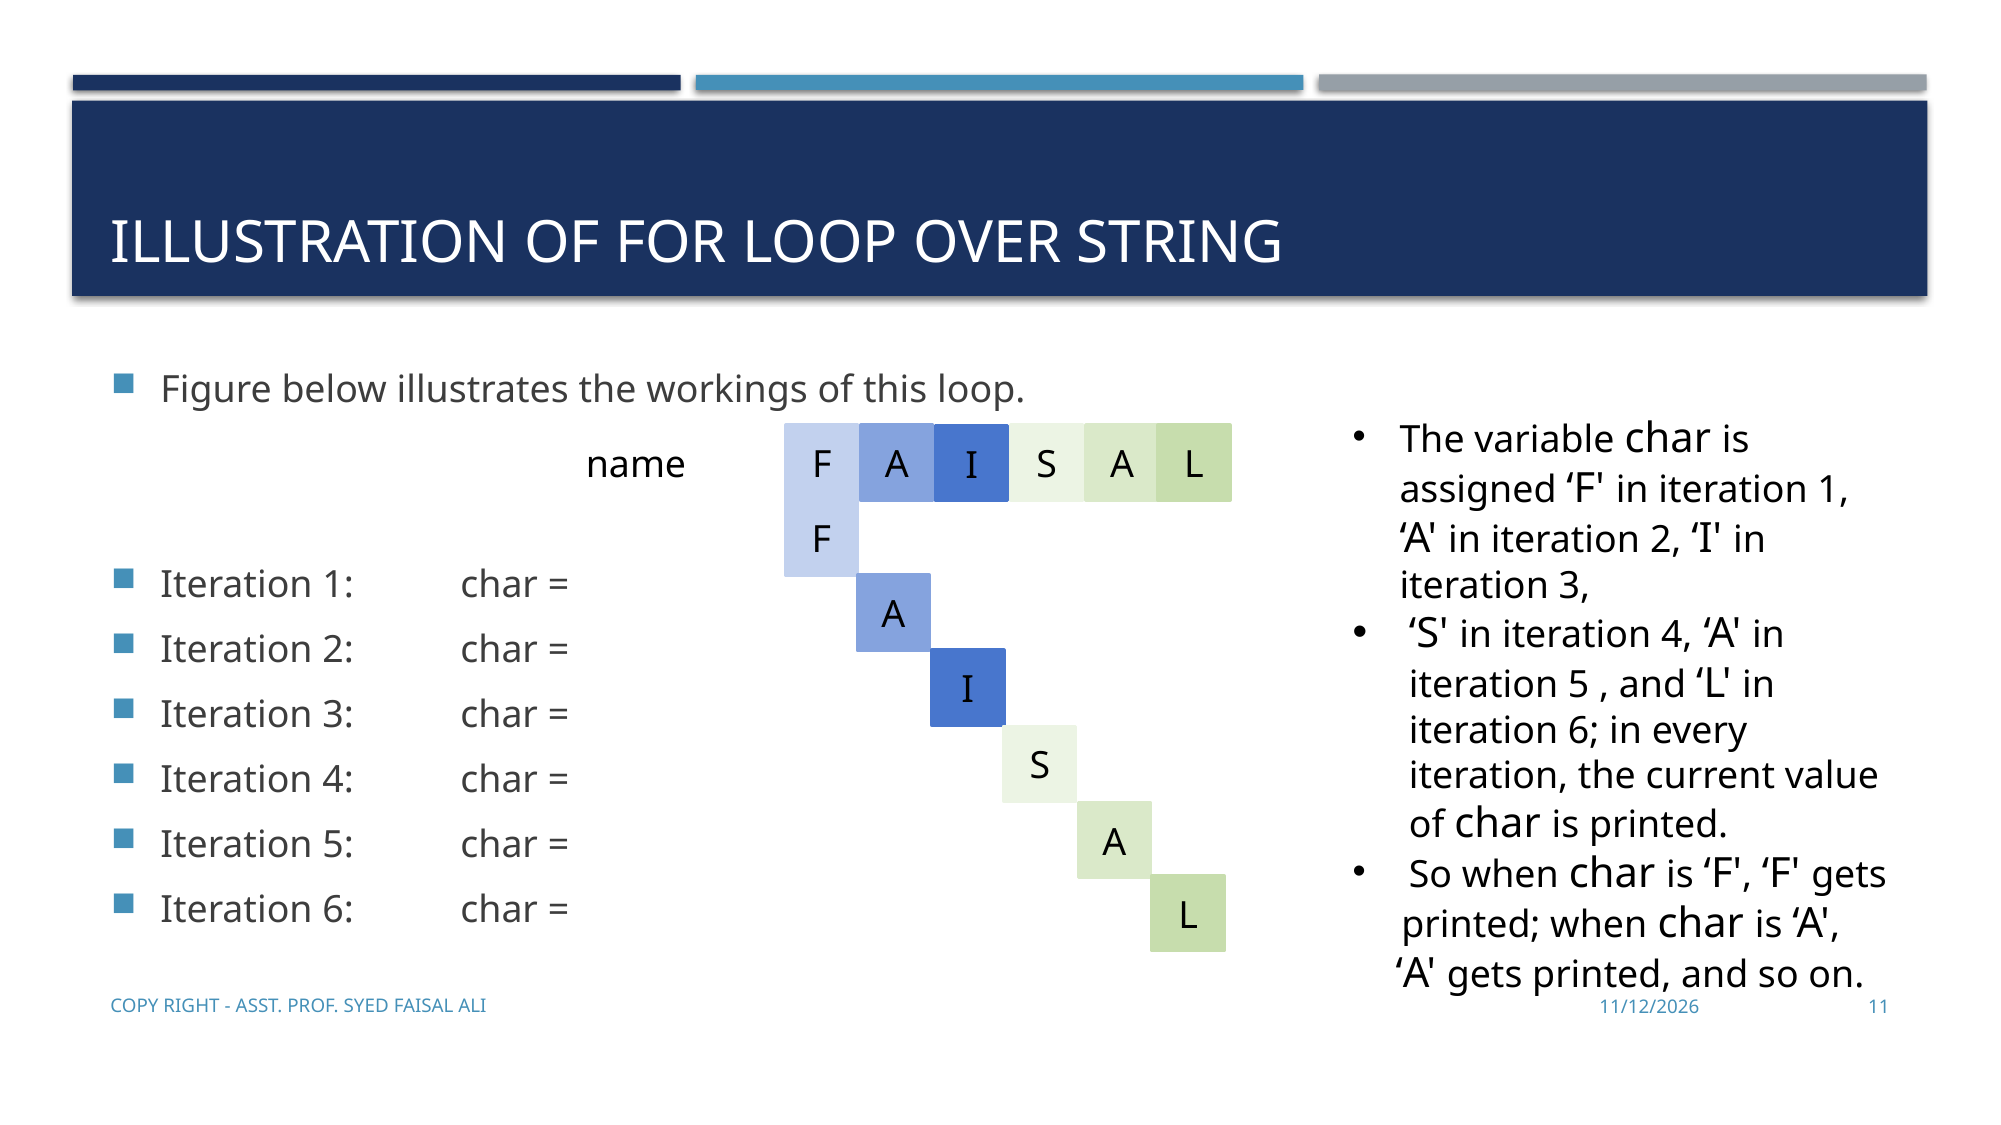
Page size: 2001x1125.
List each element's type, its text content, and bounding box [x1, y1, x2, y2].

title Illustration of for loop over string [95, 115, 1905, 282]
footer Copy Right - Asst. Prof. Syed Faisal Ali [95, 976, 1230, 1037]
text_box The variable char is assigned ‘F' in iteration 1, ‘A' in iteration 2, ‘I' in iteration 3, ‘S' in iteration 4, ‘A' in iteration 5 , and ‘L' in iteration 6; in every iteration, the current value of char is printed. So when char is ‘F', ‘F' gets printed; when char is ‘A', ‘A' gets printed, and so on. [1337, 403, 1905, 1004]
slide_number 11 [1732, 1004, 1905, 1037]
text_box S [1002, 725, 1077, 803]
list Figure below illustrates the workings of this loop. Iteration 1: char = Iteration 2: char = Iteration 3: char = Iteration 4: char = Iteration 5: char = Iteration 6: char = [95, 357, 1905, 962]
text_box I [930, 648, 1006, 727]
text_box F [784, 509, 859, 577]
text_box A [856, 573, 931, 652]
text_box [785, 424, 1231, 502]
text_box name [571, 432, 702, 493]
text_box L [1150, 874, 1226, 952]
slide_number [1247, 977, 1715, 1037]
text_box A [1077, 801, 1152, 879]
